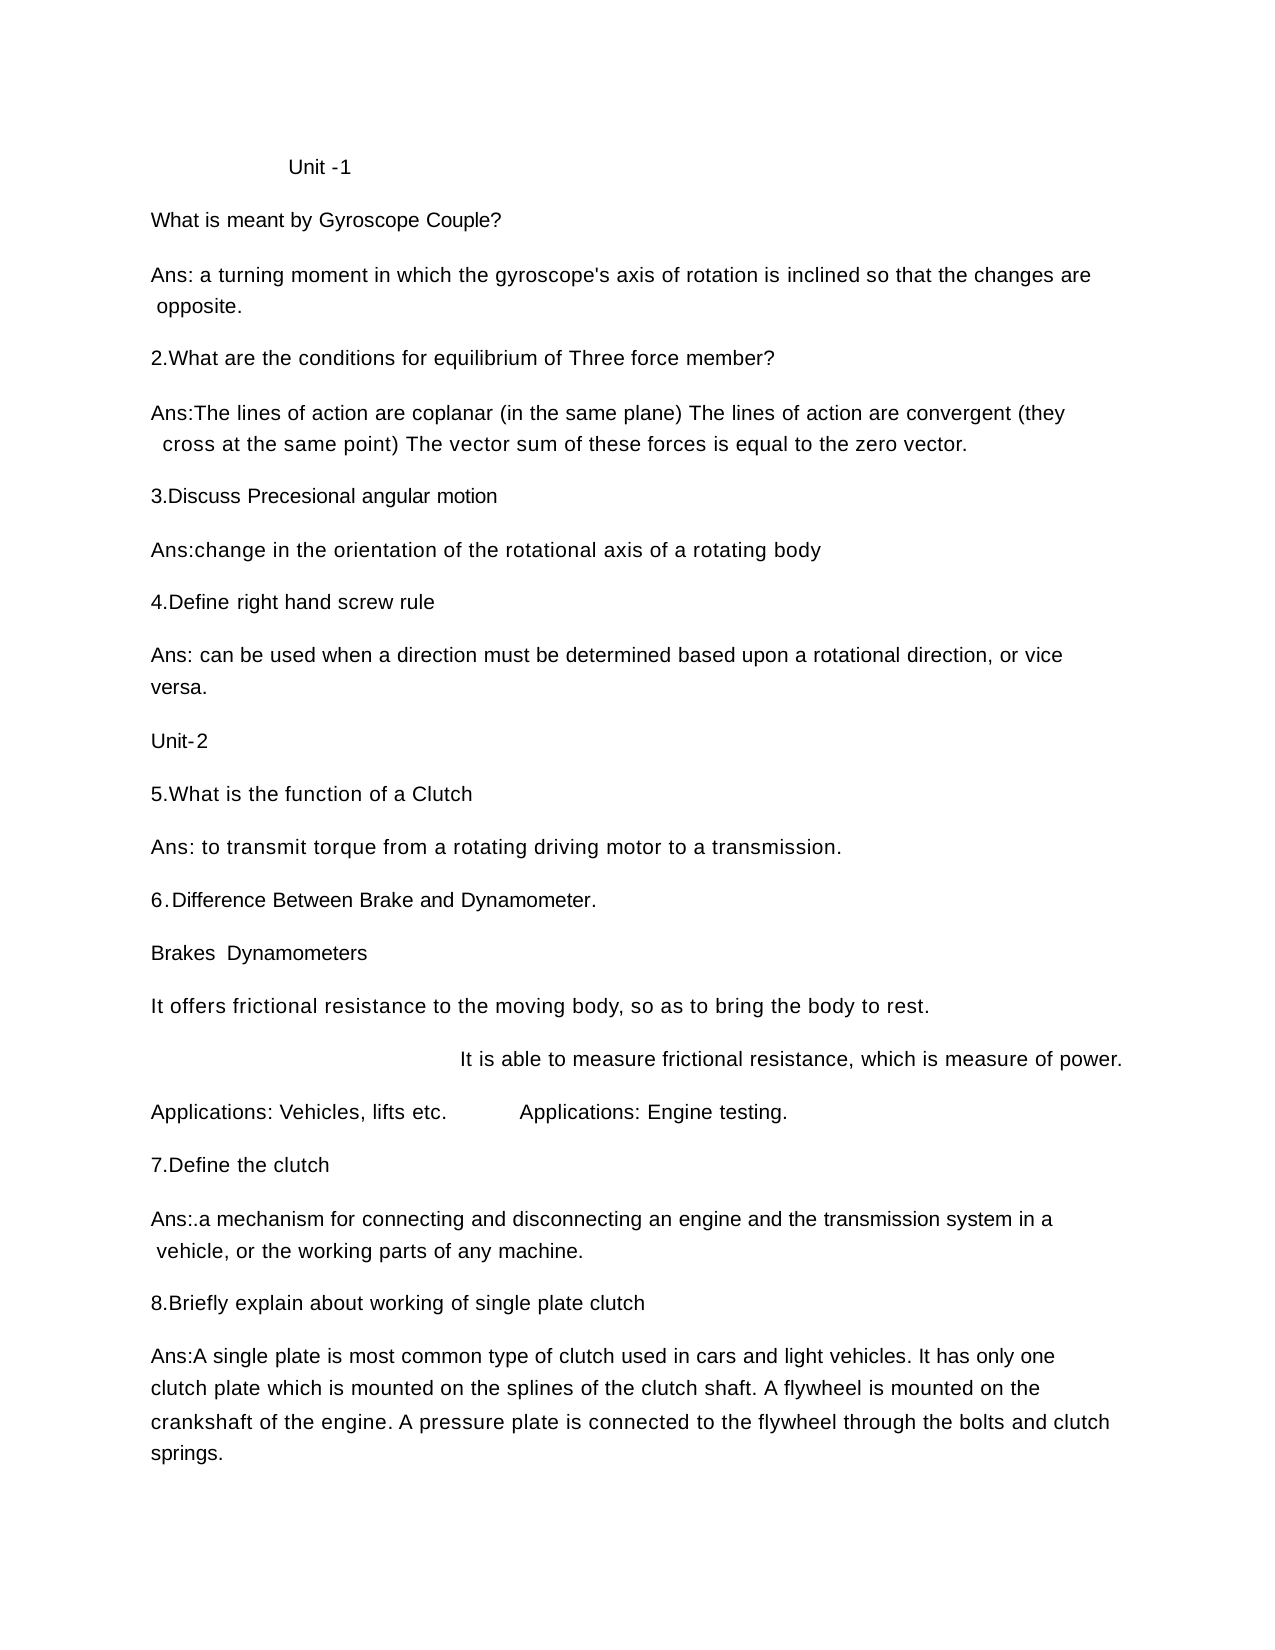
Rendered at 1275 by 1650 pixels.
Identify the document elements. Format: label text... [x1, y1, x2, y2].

text_box Unit -1 What is meant by Gyroscope Couple? Ans: a turning moment in which the gyroscope's axis of rotation is inclined so that the changes are opposite. 2.What are the conditions for equilibrium of Three force member? Ans:The lines of action are coplanar (in the same plane) The lines of action are convergent (they cross at the same point) The vector sum of these forces is equal to the zero vector. 3.Discuss Precesional angular motion Ans:change in the orientation of the rotational axis of a rotating body 4.Define right hand screw rule Ans: can be used when a direction must be determined based upon a rotational direction, or vice versa. Unit-2 5.What is the function of a Clutch Ans: to transmit torque from a rotating driving motor to a transmission. 6.Difference Between Brake and Dynamometer. Brakes Dynamometers It offers frictional resistance to the moving body, so as to bring the body to rest. It is able to measure frictional resistance, which is measure of power. Applications: Vehicles, lifts etc. Applications: Engine testing. 7.Define the clutch Ans:.a mechanism for connecting and disconnecting an engine and the transmission system in a vehicle, or the working parts of any machine. 8.Briefly explain about working of single plate clutch Ans:A single plate is most common type of clutch used in cars and light vehicles. It has only one clutch plate which is mounted on the splines of the clutch shaft. A flywheel is mounted on the crankshaft of the engine. A pressure plate is connected to the flywheel through the bolts and clutch springs. [148, 146, 1123, 1467]
